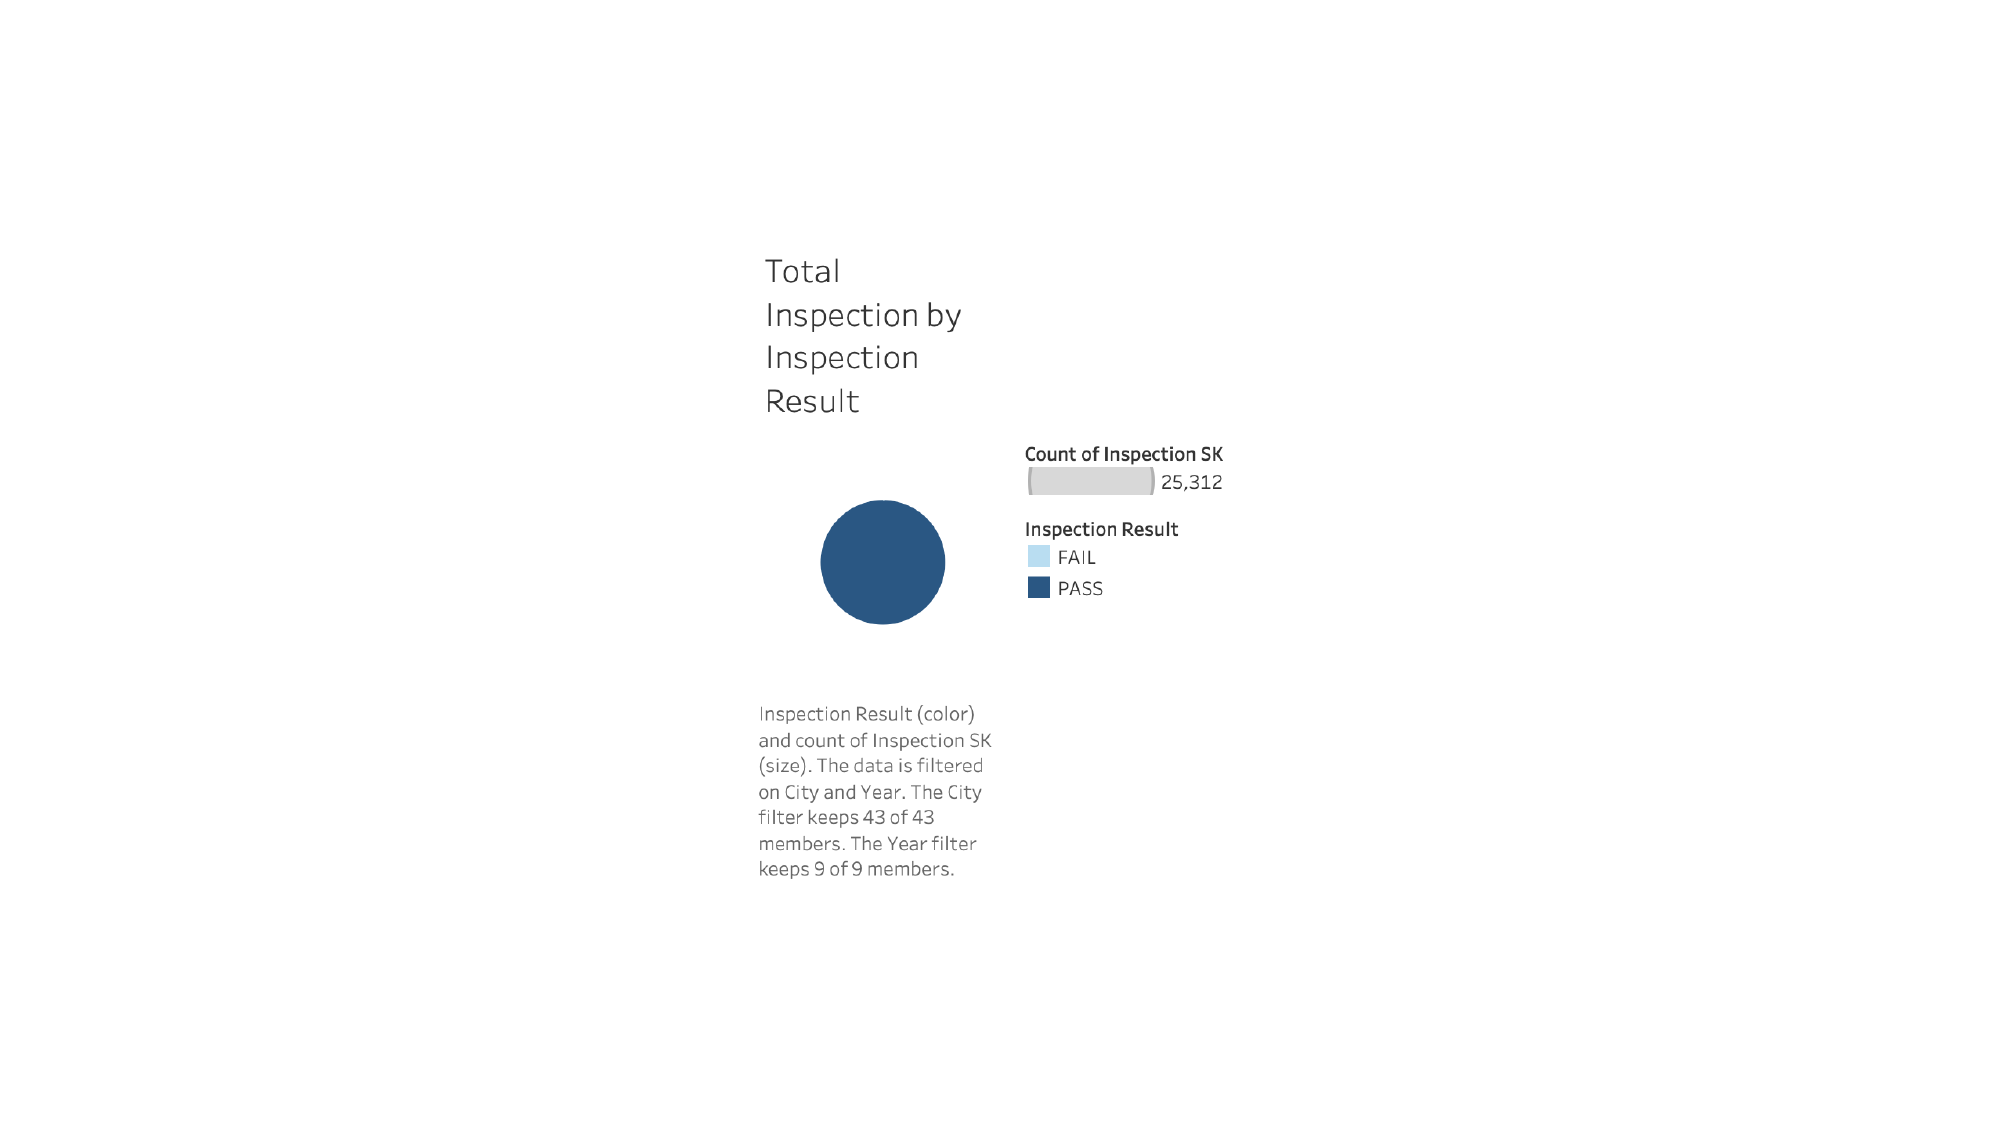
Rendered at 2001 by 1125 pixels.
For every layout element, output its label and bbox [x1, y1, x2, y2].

picture [758, 238, 1242, 886]
